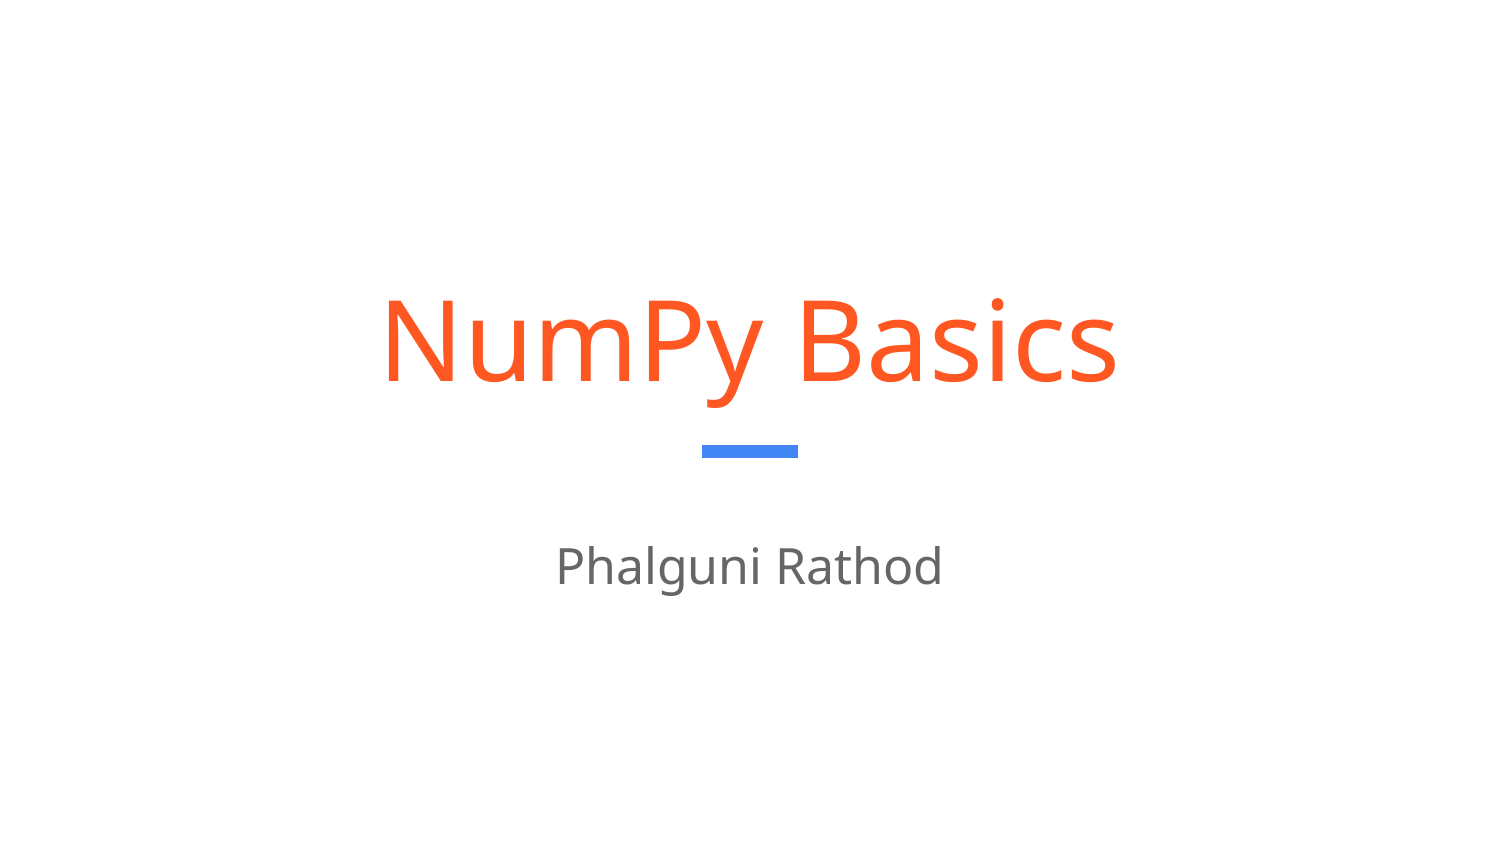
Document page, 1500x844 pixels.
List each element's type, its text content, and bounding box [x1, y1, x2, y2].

subtitle Phalguni Rathod [51, 519, 1449, 640]
title NumPy Basics [51, 97, 1449, 419]
